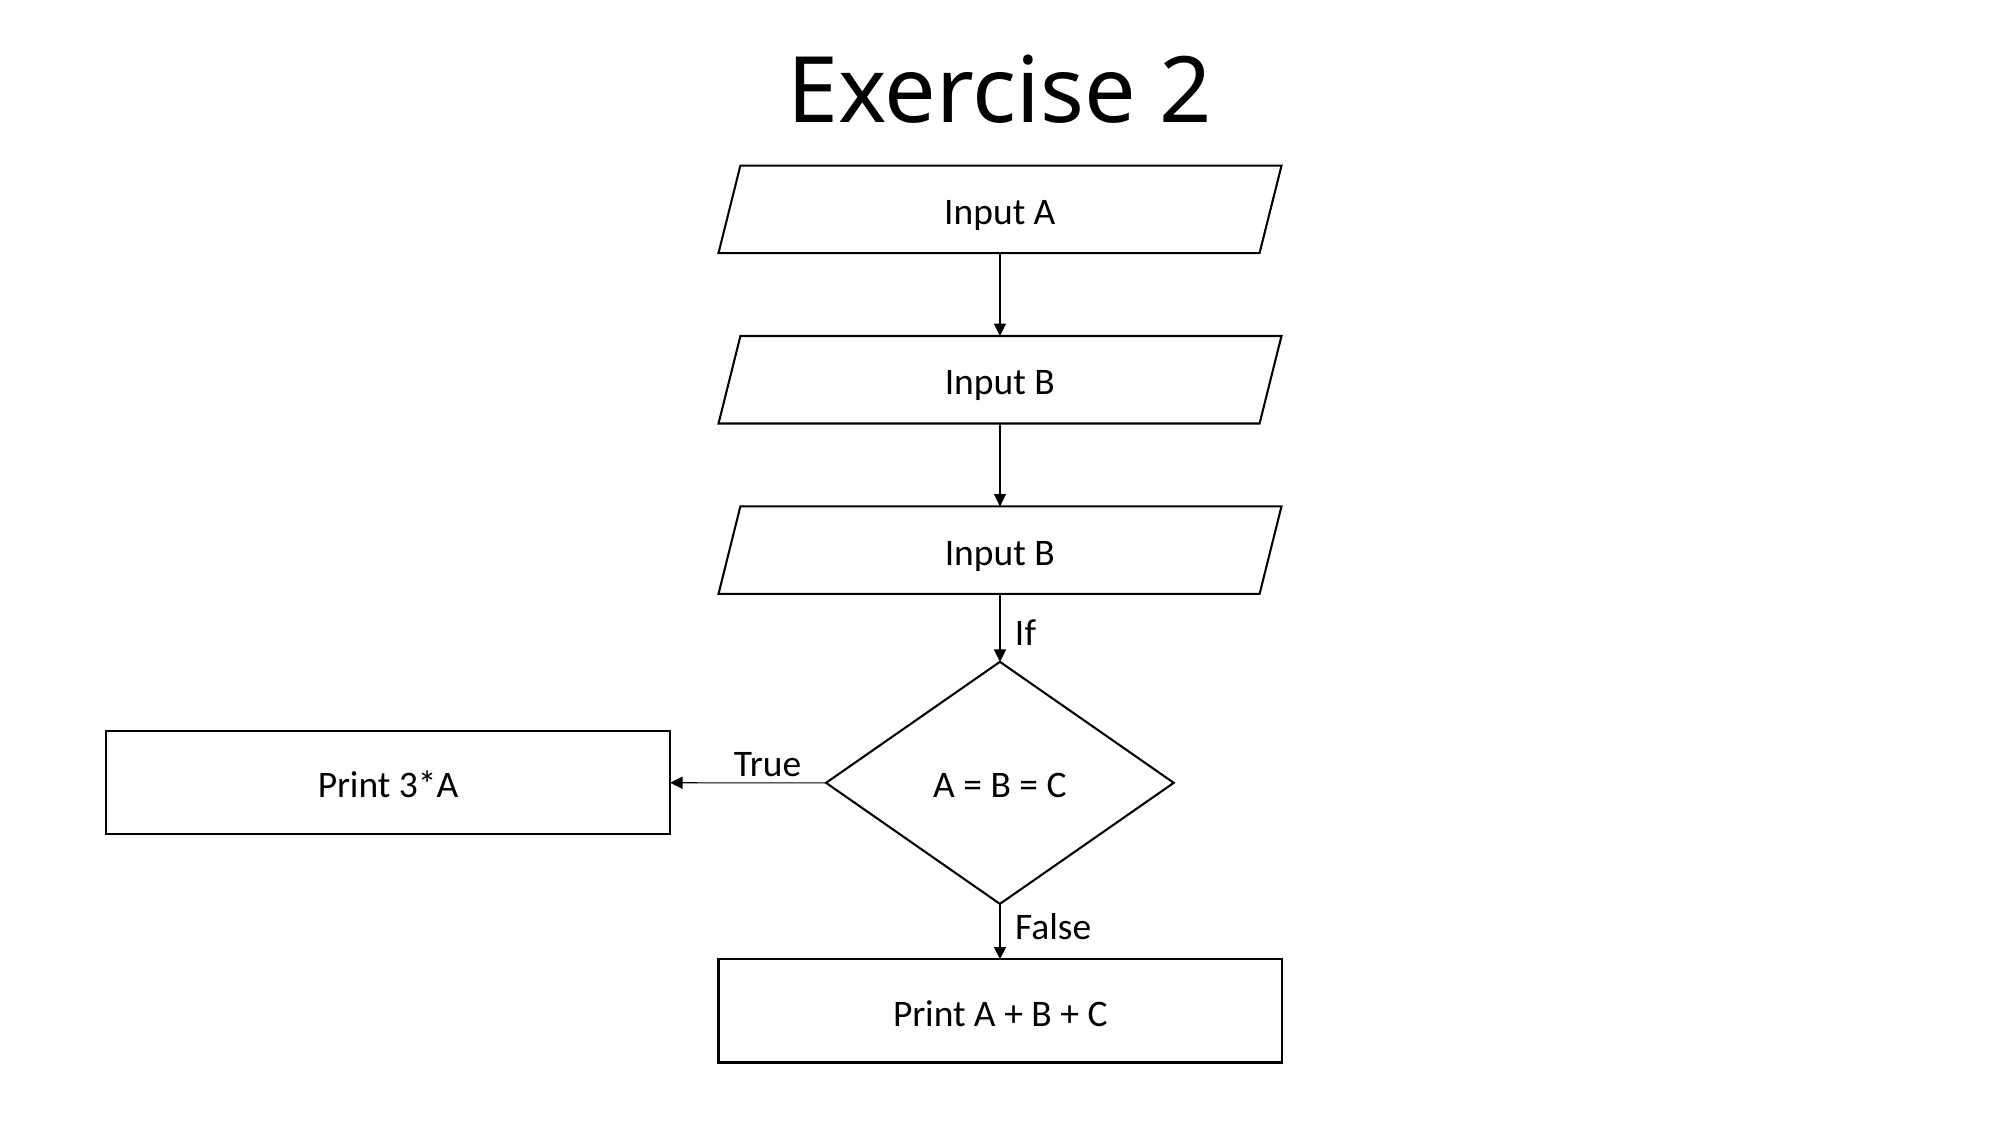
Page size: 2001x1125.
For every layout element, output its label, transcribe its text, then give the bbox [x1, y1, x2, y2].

text_box A = B = C [825, 661, 1176, 905]
text_box True [719, 731, 817, 782]
text_box False [1000, 894, 1107, 955]
title Exercise 2 [137, 20, 1863, 166]
text_box If [1001, 600, 1051, 661]
text_box Input B [717, 505, 1283, 595]
text_box True [719, 783, 817, 791]
text_box Input B [717, 334, 1283, 425]
text_box Print 3*A [105, 730, 671, 835]
text_box Input A [717, 164, 1283, 255]
text_box Print A + B + C [717, 958, 1283, 1064]
